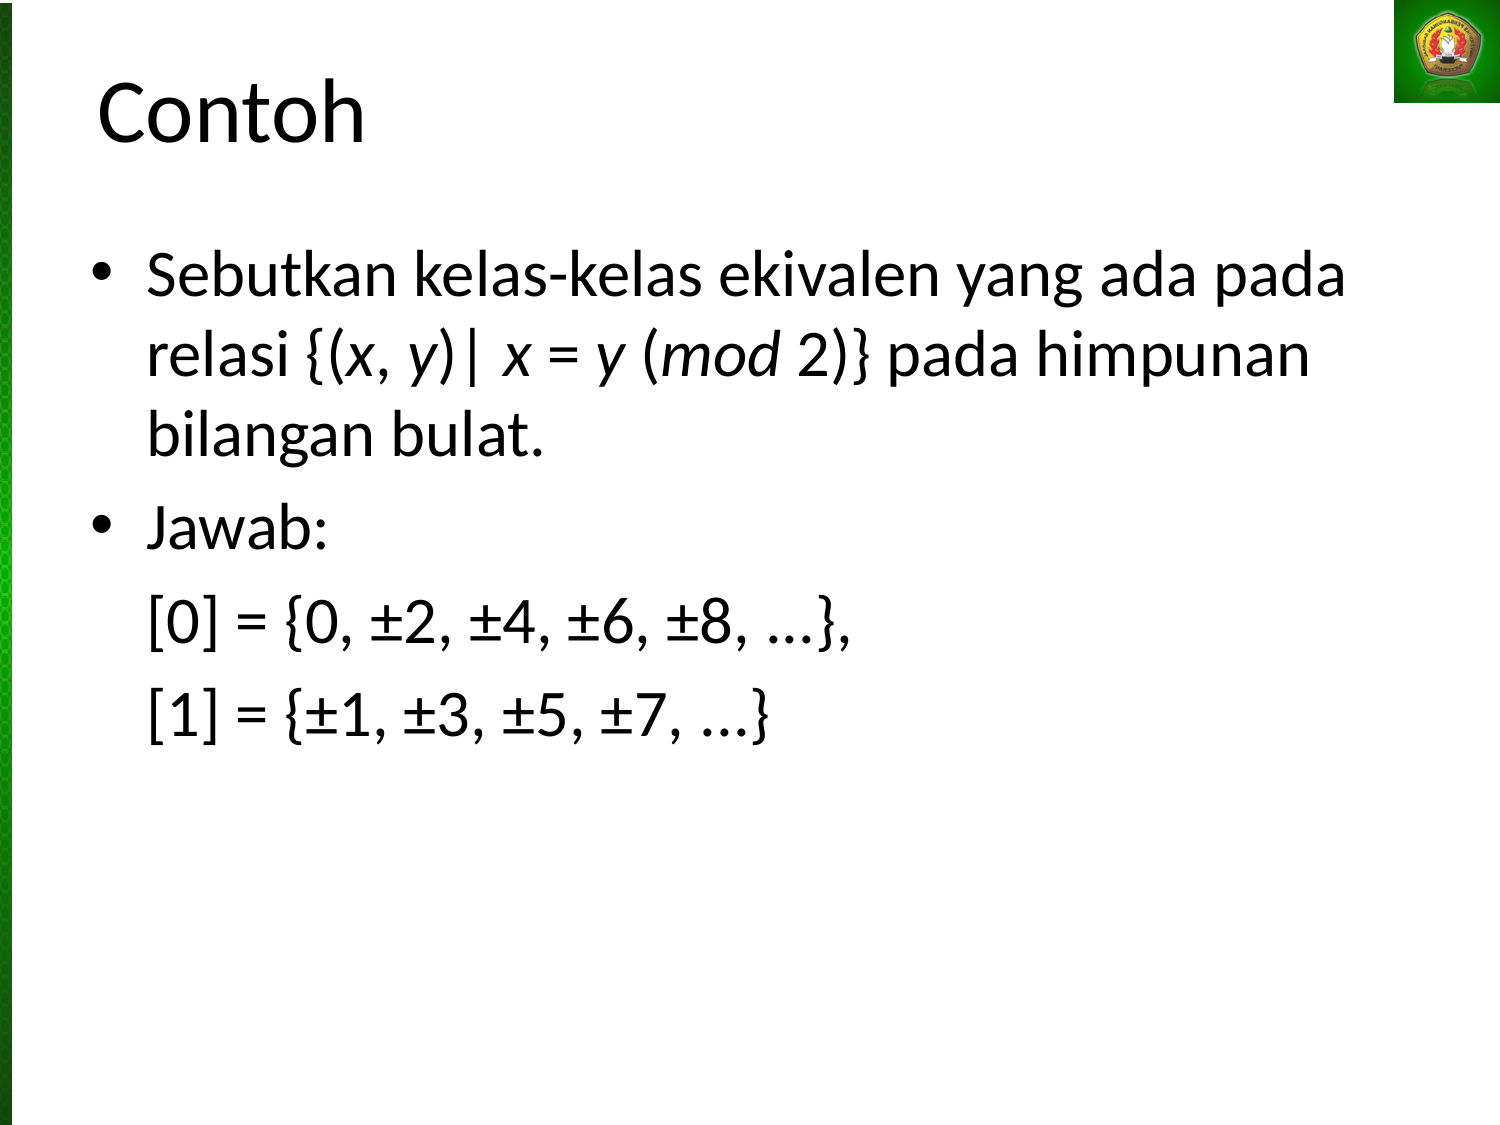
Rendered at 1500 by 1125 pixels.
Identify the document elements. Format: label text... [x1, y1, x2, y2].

title Contoh [82, 11, 1432, 200]
list Sebutkan kelas-kelas ekivalen yang ada pada relasi {(x, y)| x = y (mod 2)} pada himpunan bilangan bulat. Jawab: [0] = {0, ±2, ±4, ±6, ±8, ...}, [1] = {±1, ±3, ±5, ±7, ...} [75, 222, 1425, 1005]
picture [0, 3, 12, 1125]
picture [1394, 0, 1500, 103]
